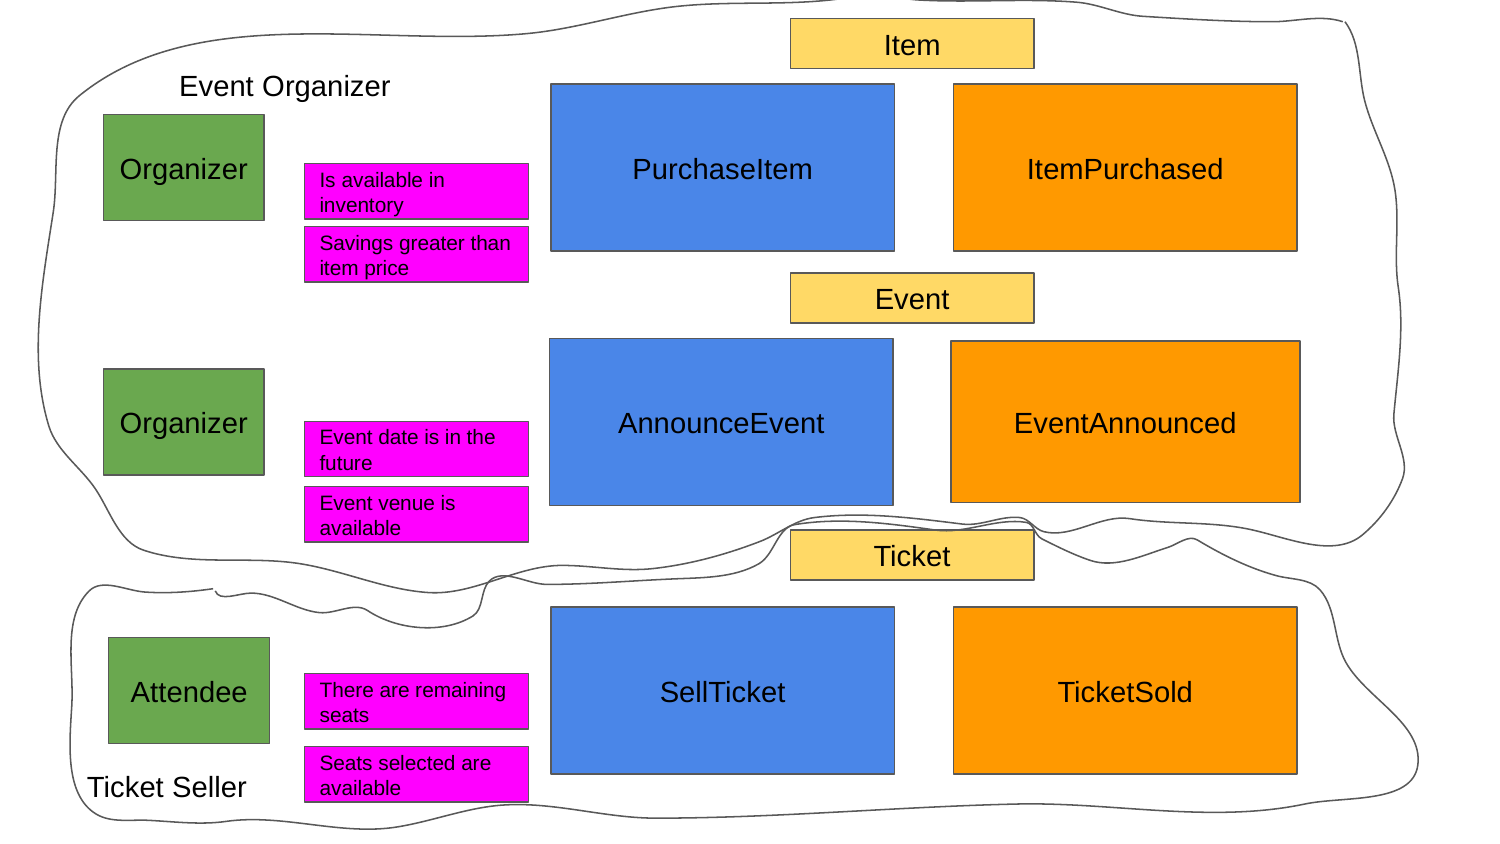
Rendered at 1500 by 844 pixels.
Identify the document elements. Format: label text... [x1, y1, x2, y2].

text_box Ticket Seller [71, 752, 296, 809]
text_box [38, 0, 1405, 593]
text_box Event Organizer [164, 52, 423, 109]
text_box [70, 521, 1419, 830]
